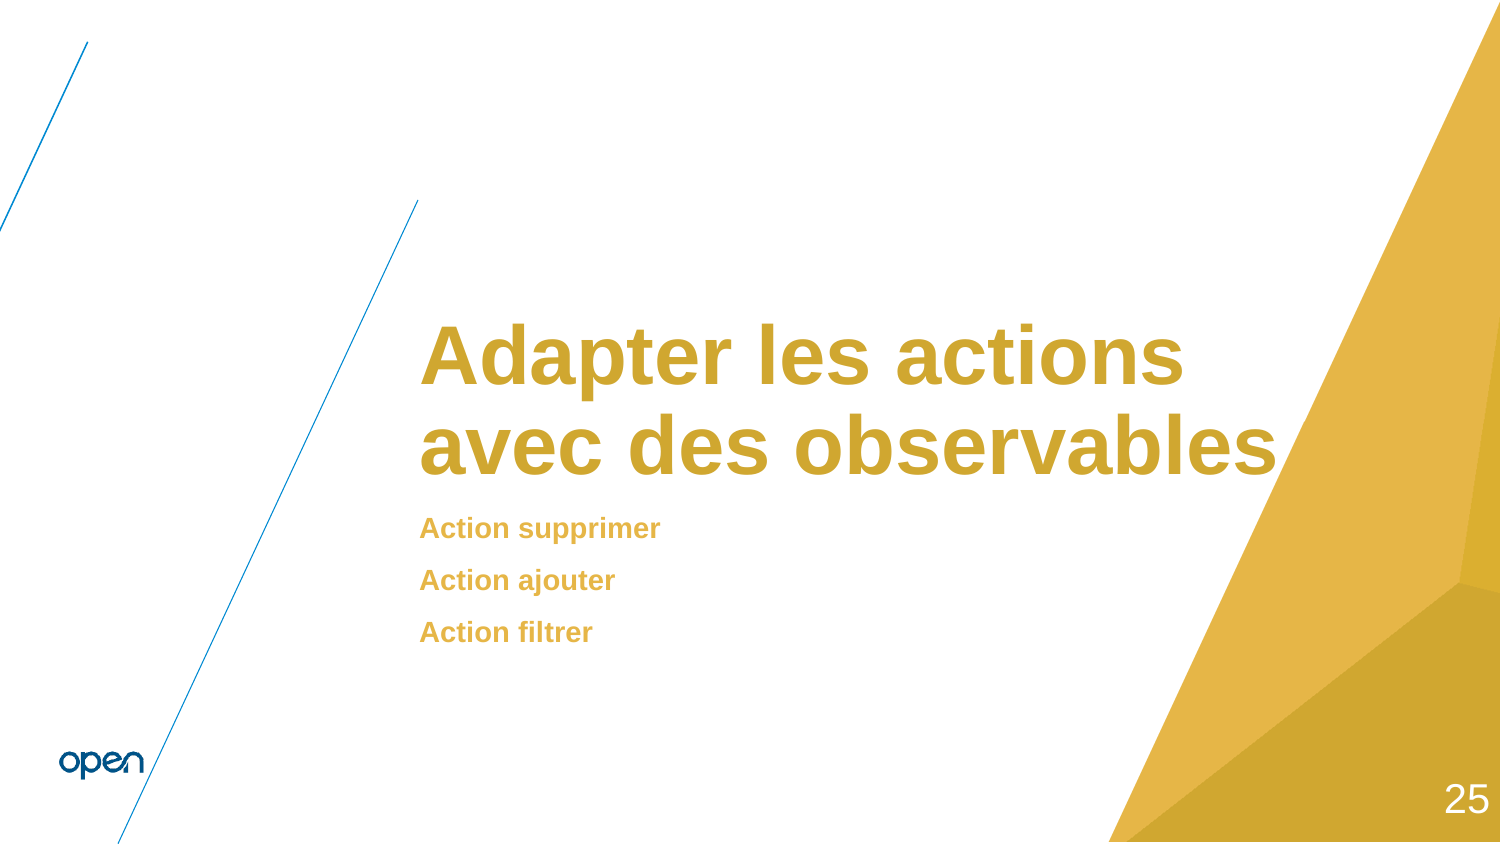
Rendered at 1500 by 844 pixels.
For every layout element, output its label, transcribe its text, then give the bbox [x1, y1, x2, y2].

picture [0, 0, 1500, 844]
text_box Adapter les actions avec des observables Action supprimer Action ajouter Action filtrer [419, 312, 1388, 813]
